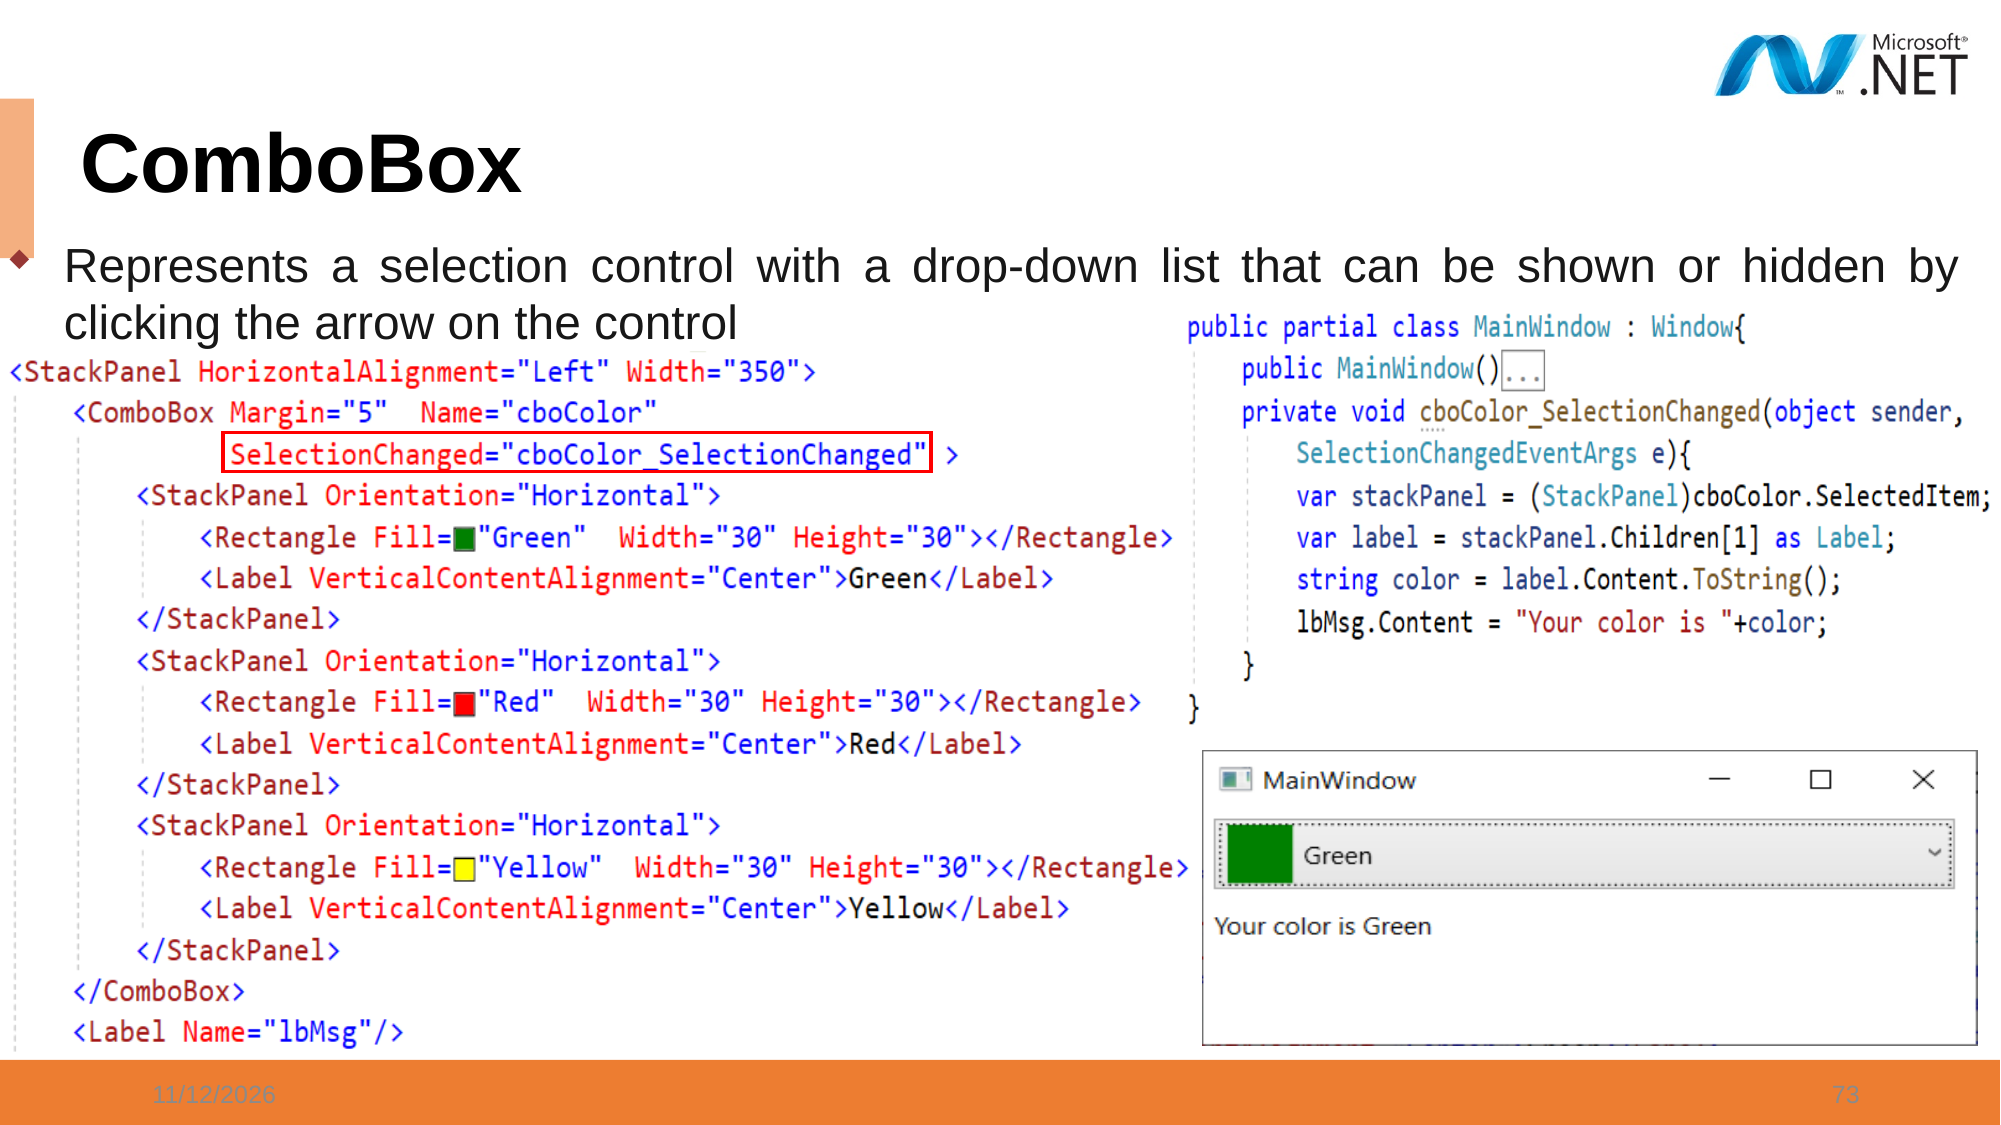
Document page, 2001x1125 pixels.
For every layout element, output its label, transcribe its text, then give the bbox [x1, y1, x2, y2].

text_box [0, 351, 1203, 1056]
picture [1202, 750, 1978, 1046]
text_box Represents a selection control with a drop-down list that can be shown or hidden by clicking the arrow on the control [0, 226, 1978, 351]
title ComboBox [65, 118, 1895, 213]
picture [1679, 0, 2001, 129]
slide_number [137, 1063, 588, 1123]
picture [1182, 304, 2000, 734]
slide_number 73 [1424, 1063, 1875, 1123]
